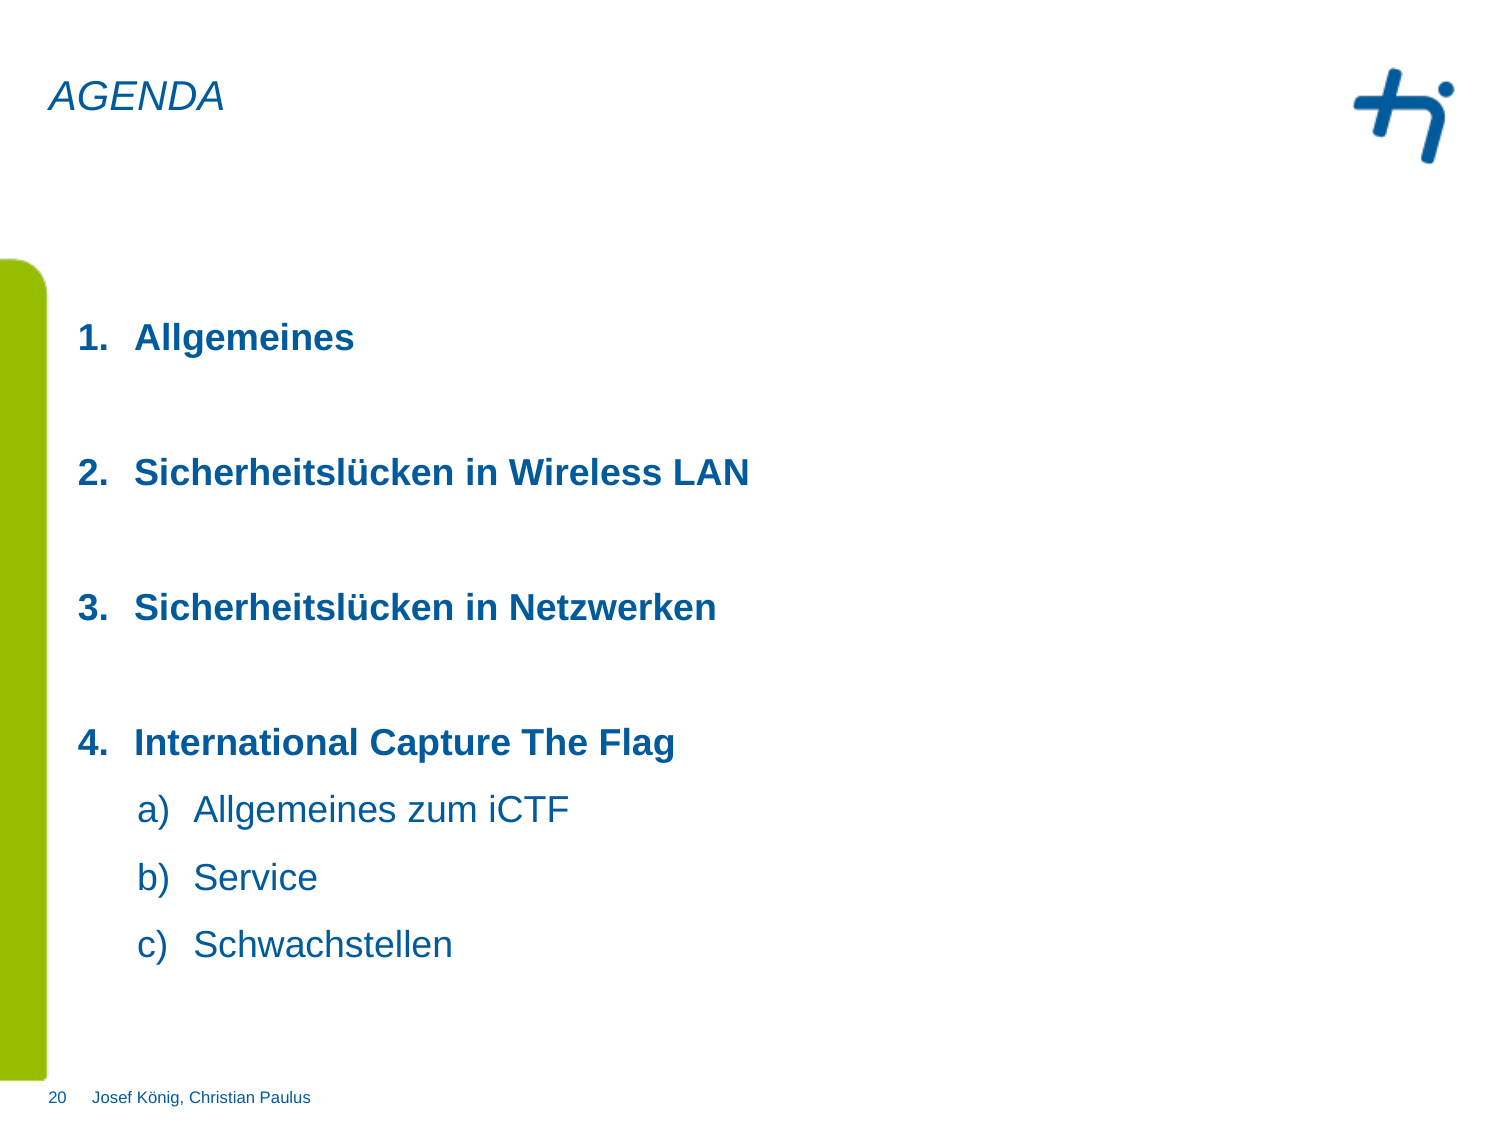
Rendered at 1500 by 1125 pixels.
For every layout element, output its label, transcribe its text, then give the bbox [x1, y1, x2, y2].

list Allgemeines Sicherheitslücken in Wireless LAN Sicherheitslücken in Netzwerken International Capture The Flag Allgemeines zum iCTF Service Schwachstellen [77, 289, 1440, 1068]
slide_number 20 [48, 1087, 80, 1122]
text_box Josef König, Christian Paulus [77, 1079, 327, 1115]
text_box AGENDA [34, 61, 241, 127]
